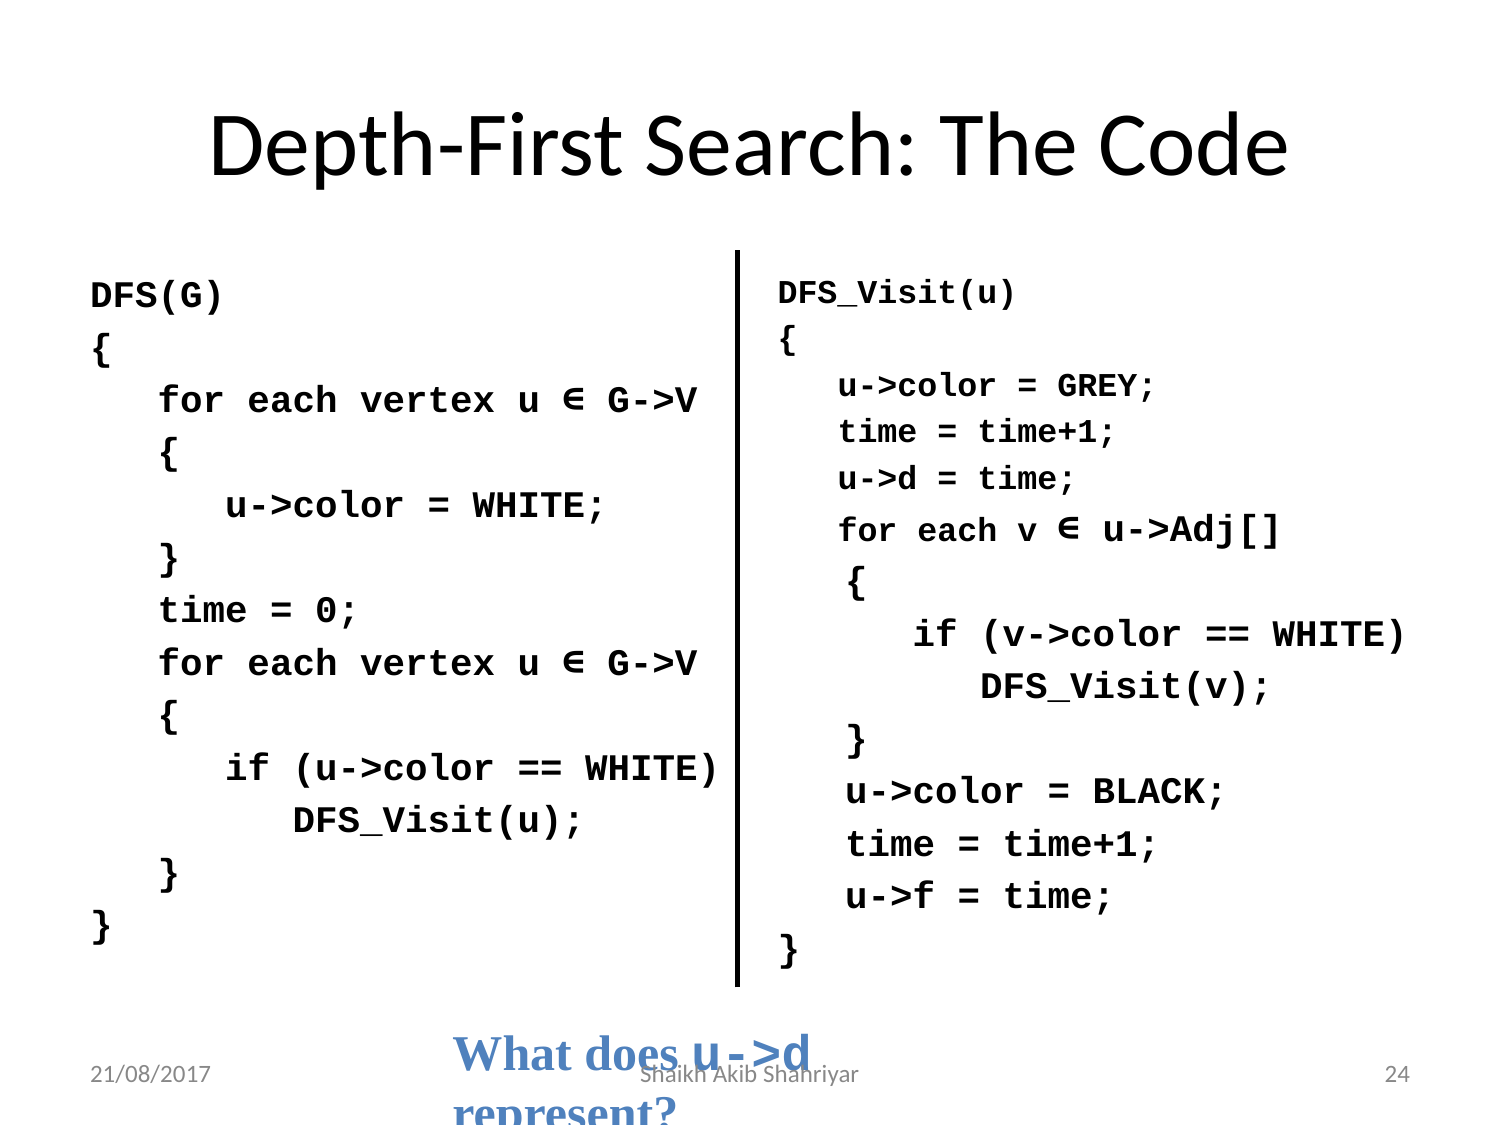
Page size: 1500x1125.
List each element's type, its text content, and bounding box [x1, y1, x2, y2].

list DFS_Visit(u) { u->color = GREY; time = time+1; u->d = time; for each v ∈ u->Adj[] { if (v->color == WHITE) DFS_Visit(v); } u->color = BLACK; time = time+1; u->f = time; } [762, 262, 1425, 1005]
text_box What does u->d represent? [437, 1012, 1045, 1125]
footer Shaikh Akib Shahriyar [512, 1042, 988, 1103]
slide_number ‹#› [1074, 1042, 1425, 1103]
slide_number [75, 1042, 425, 1103]
title Depth-First Search: The Code [75, 45, 1425, 233]
list DFS(G) { for each vertex u ∈ G->V { u->color = WHITE; } time = 0; for each vertex u ∈ G->V { if (u->color == WHITE) DFS_Visit(u); } } [75, 262, 738, 1005]
